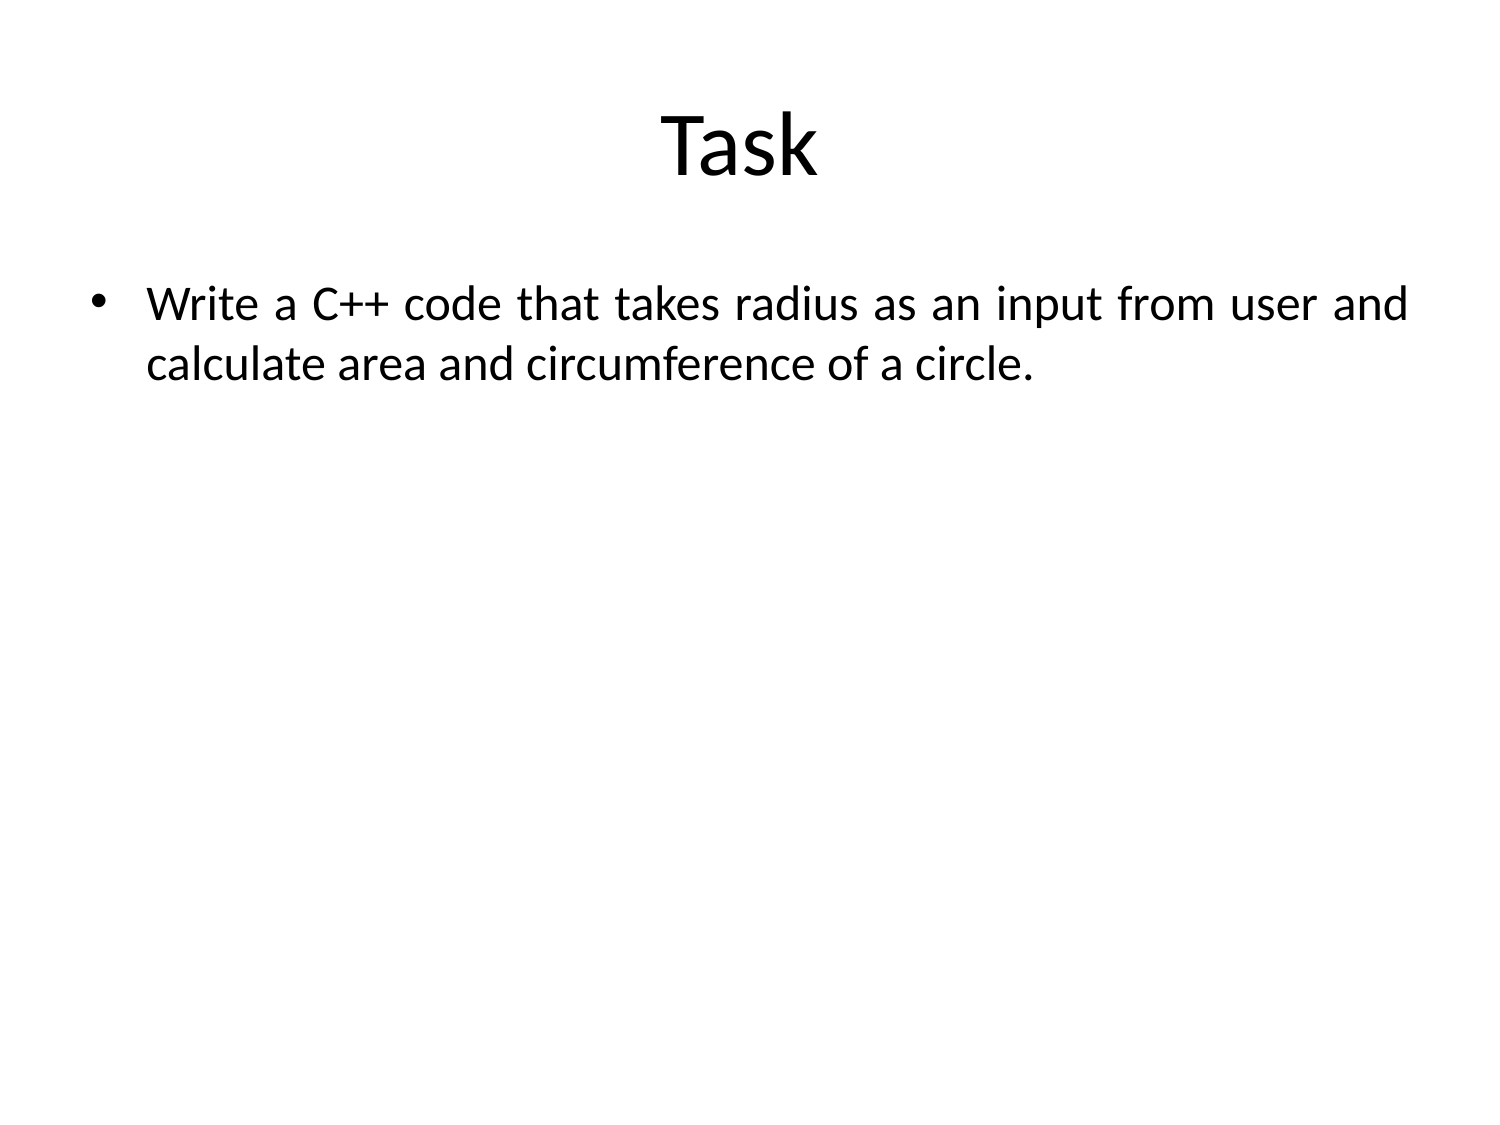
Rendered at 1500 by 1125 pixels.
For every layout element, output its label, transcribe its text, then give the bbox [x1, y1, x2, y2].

list Write a C++ code that takes radius as an input from user and calculate area and circumference of a circle. [75, 262, 1425, 1005]
title Task [75, 45, 1425, 233]
